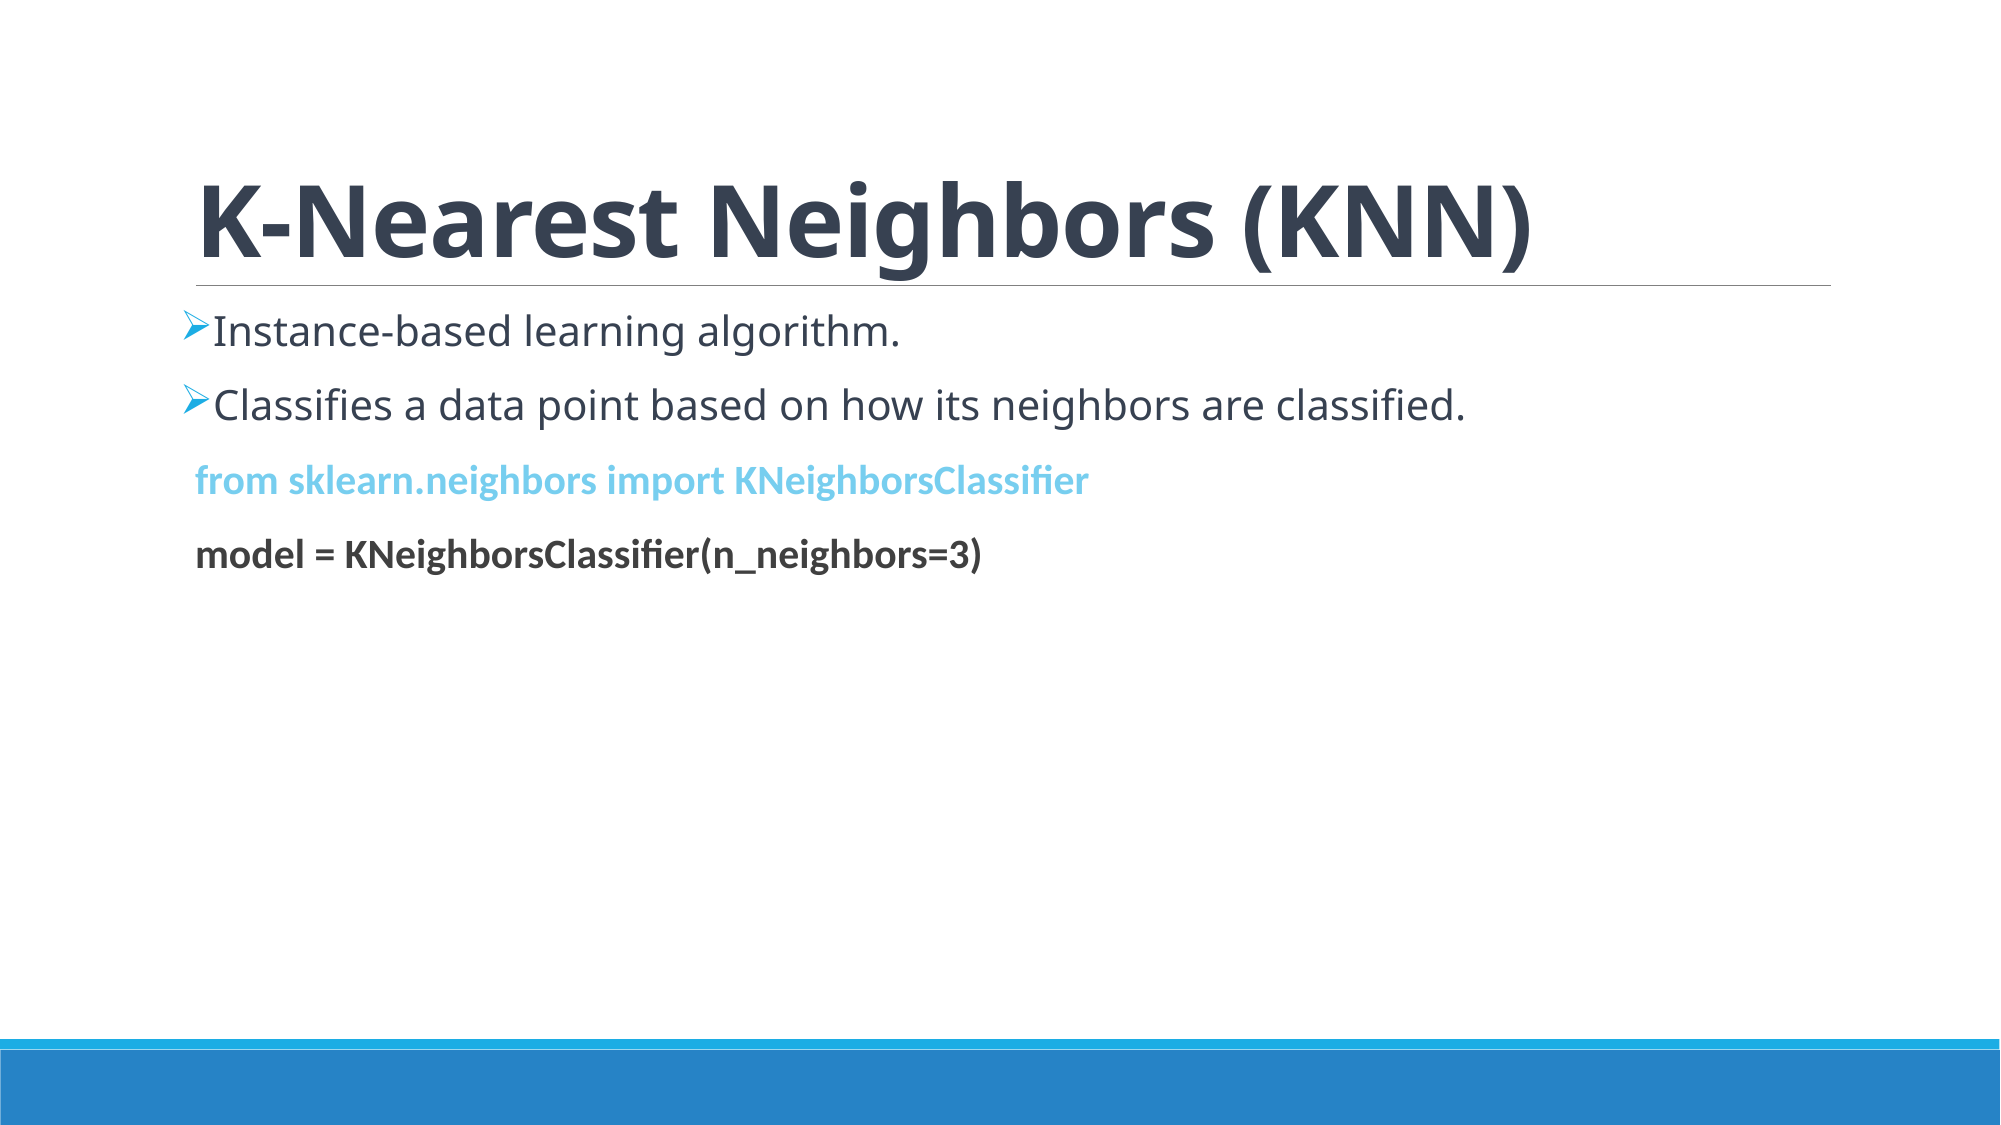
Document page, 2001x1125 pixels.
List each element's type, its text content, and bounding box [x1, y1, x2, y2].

list Instance-based learning algorithm. Classifies a data point based on how its neighbors are classified. from sklearn.neighbors import KNeighborsClassifier model = KNeighborsClassifier(n_neighbors=3) [180, 302, 1830, 963]
title K-Nearest Neighbors (KNN) [180, 47, 1830, 285]
